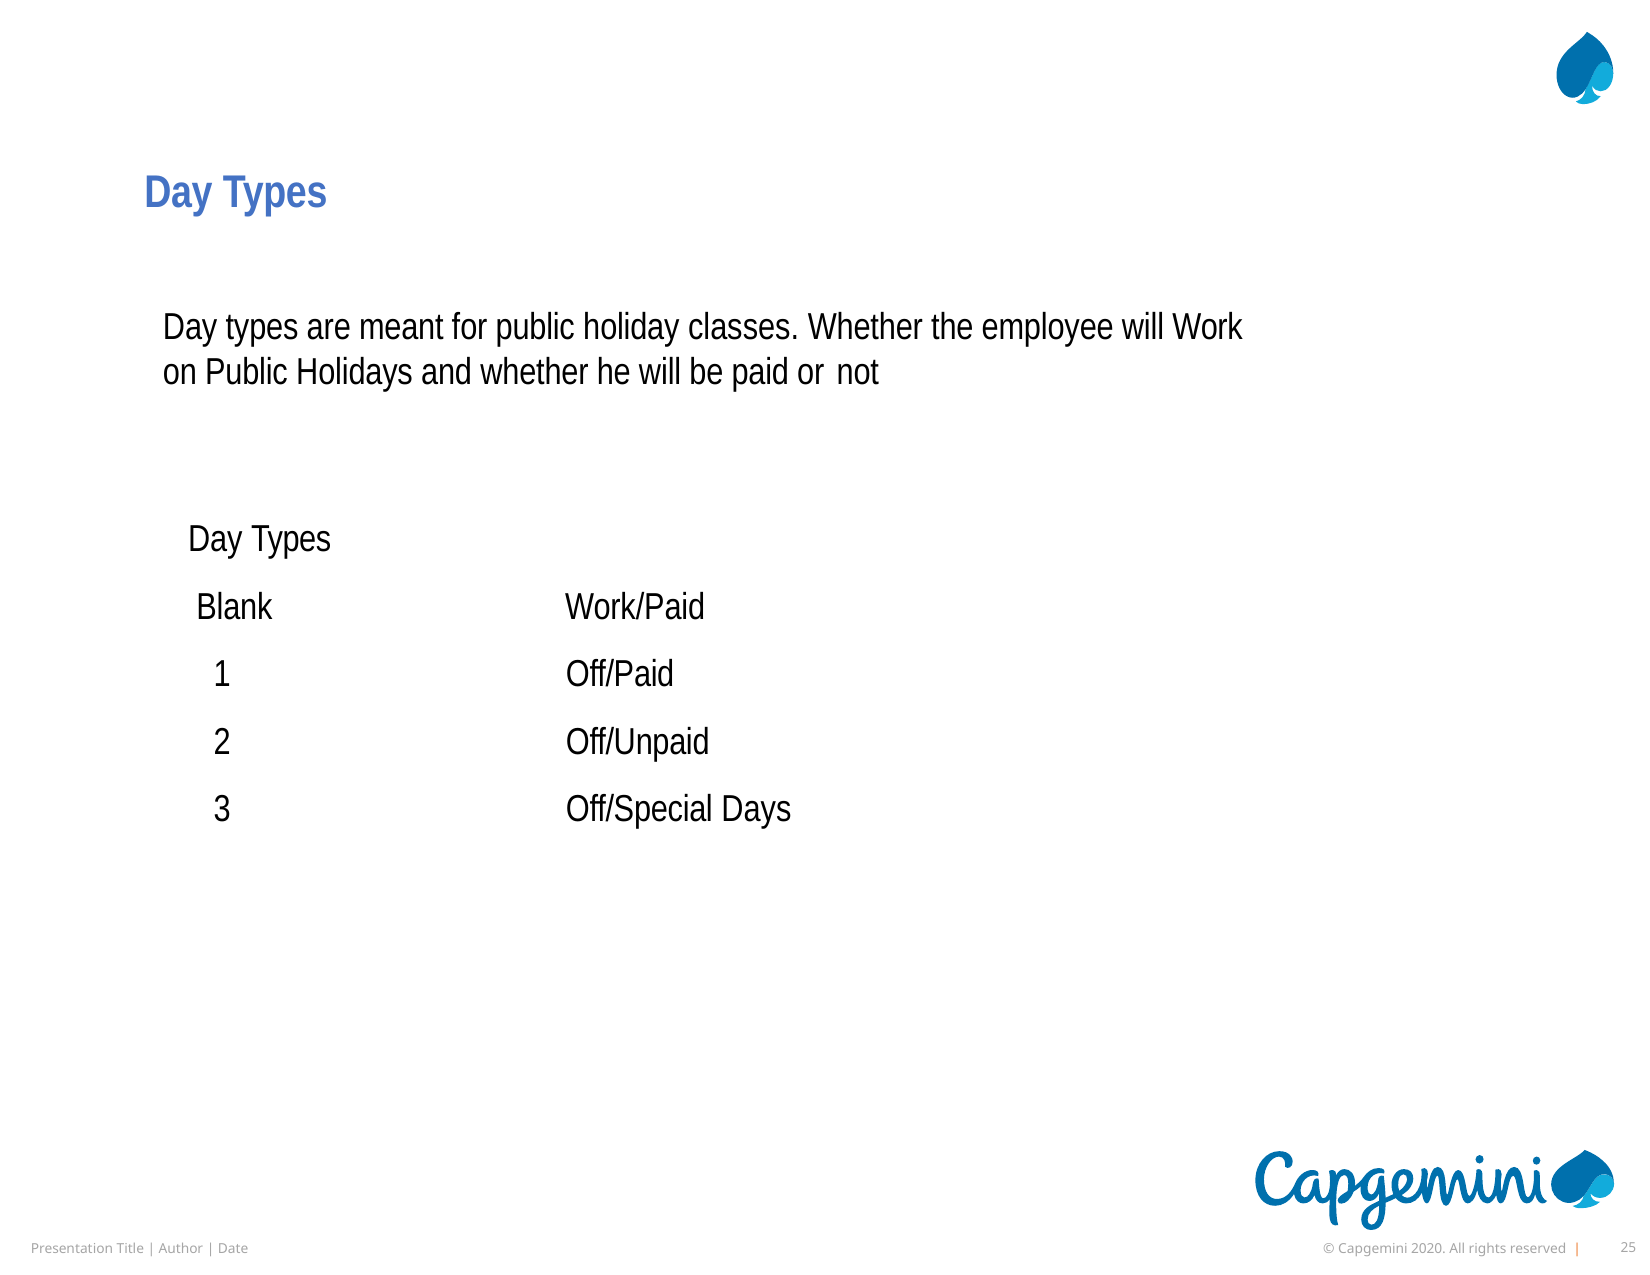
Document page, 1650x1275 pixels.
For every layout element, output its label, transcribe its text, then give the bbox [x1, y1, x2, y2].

text_box Day types are meant for public holiday classes. Whether the employee will Work on Public Holidays and whether he will be paid or not [160, 299, 1259, 392]
title Day Types [142, 80, 825, 296]
text_box Work/Paid Off/Paid Off/Unpaid Off/Special Days [563, 557, 797, 830]
text_box Day Types Blank 1 2 3 [185, 489, 335, 830]
